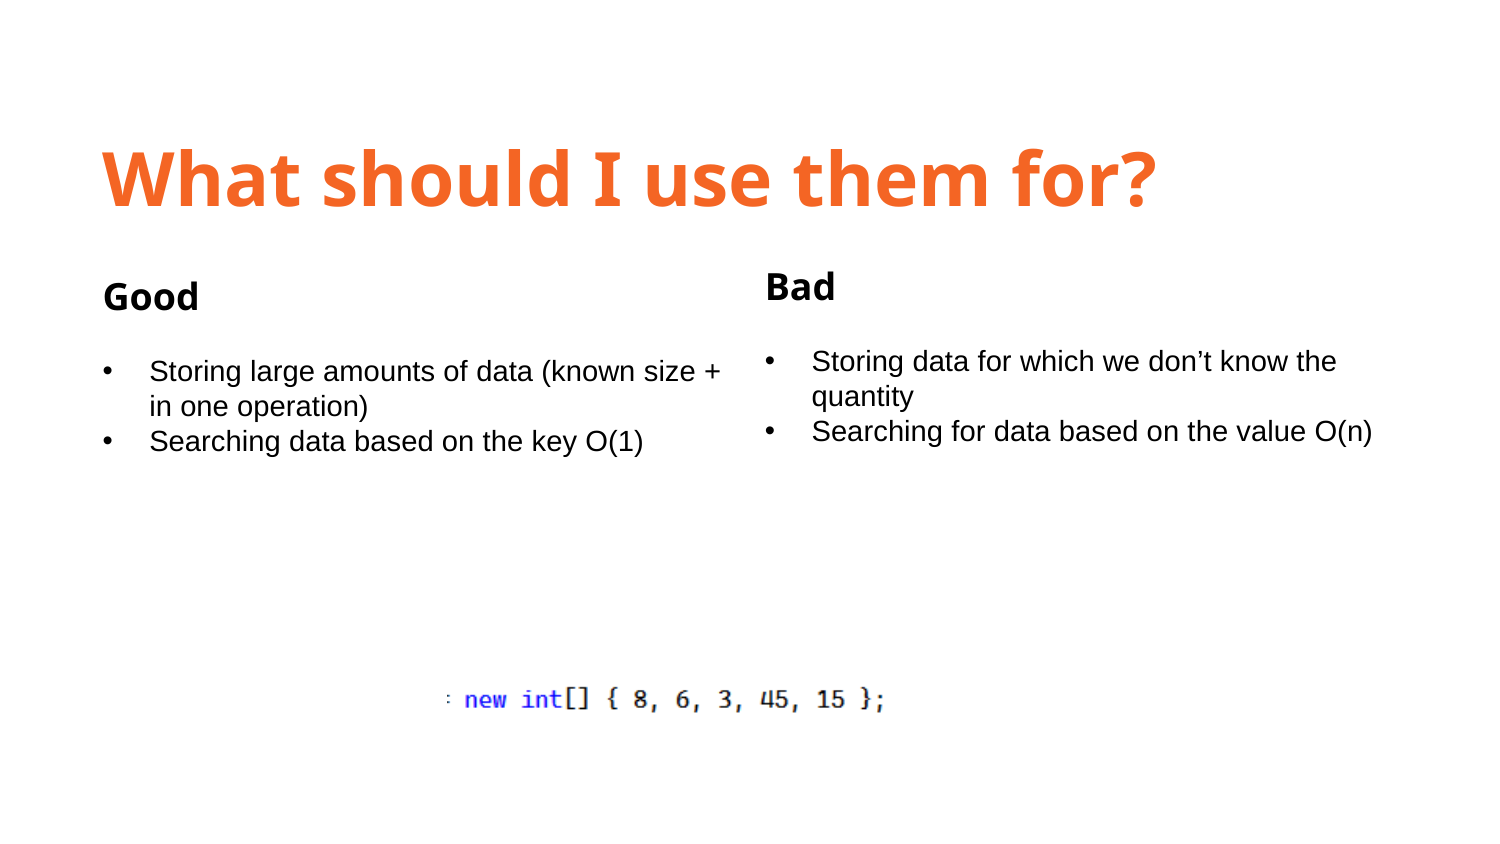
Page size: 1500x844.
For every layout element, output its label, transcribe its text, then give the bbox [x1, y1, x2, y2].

text_box Bad Storing data for which we don’t know the quantity Searching for data based on the value O(n) [749, 255, 1413, 490]
title What should I use them for? [87, 116, 1340, 243]
text_box Good Storing large amounts of data (known size + in one operation) Searching data based on the key O(1) [87, 265, 749, 465]
picture [447, 662, 931, 728]
